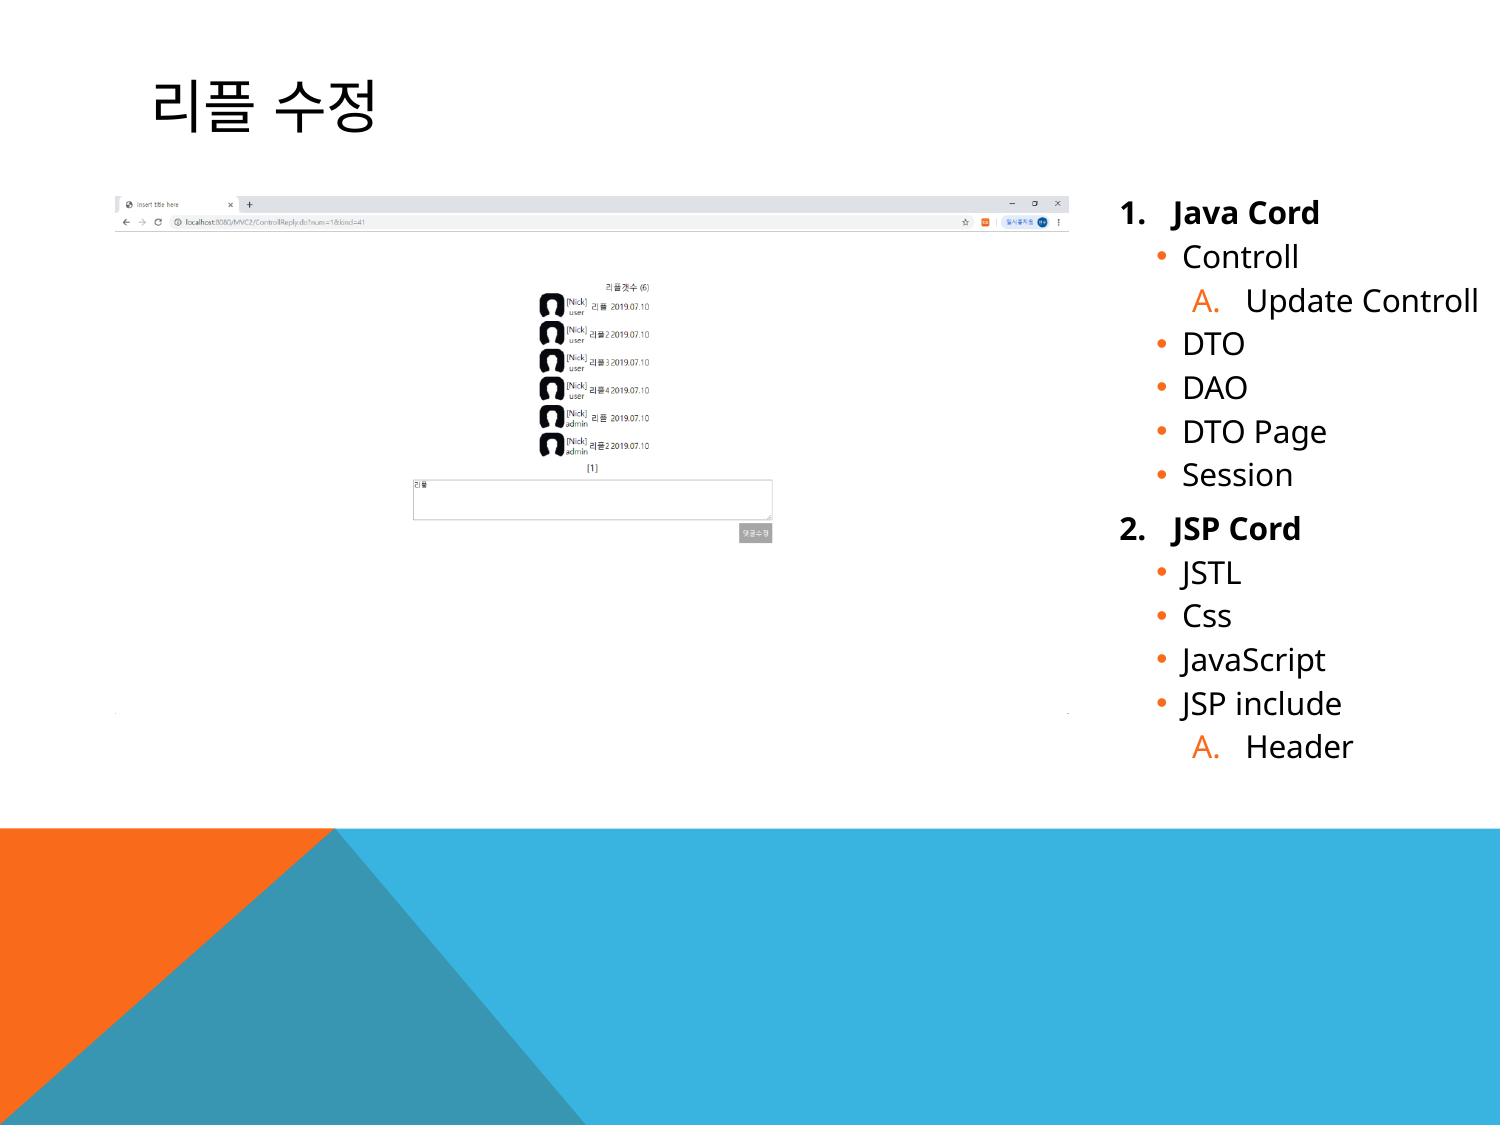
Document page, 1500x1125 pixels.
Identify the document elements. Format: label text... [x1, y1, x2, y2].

title 리플 수정 [135, 60, 1369, 150]
picture [114, 195, 1070, 733]
list Java Cord Controll Update Controll DTO DAO DTO Page Session JSP Cord JSTL Css JavaScript JSP include Header [1104, 185, 1500, 773]
